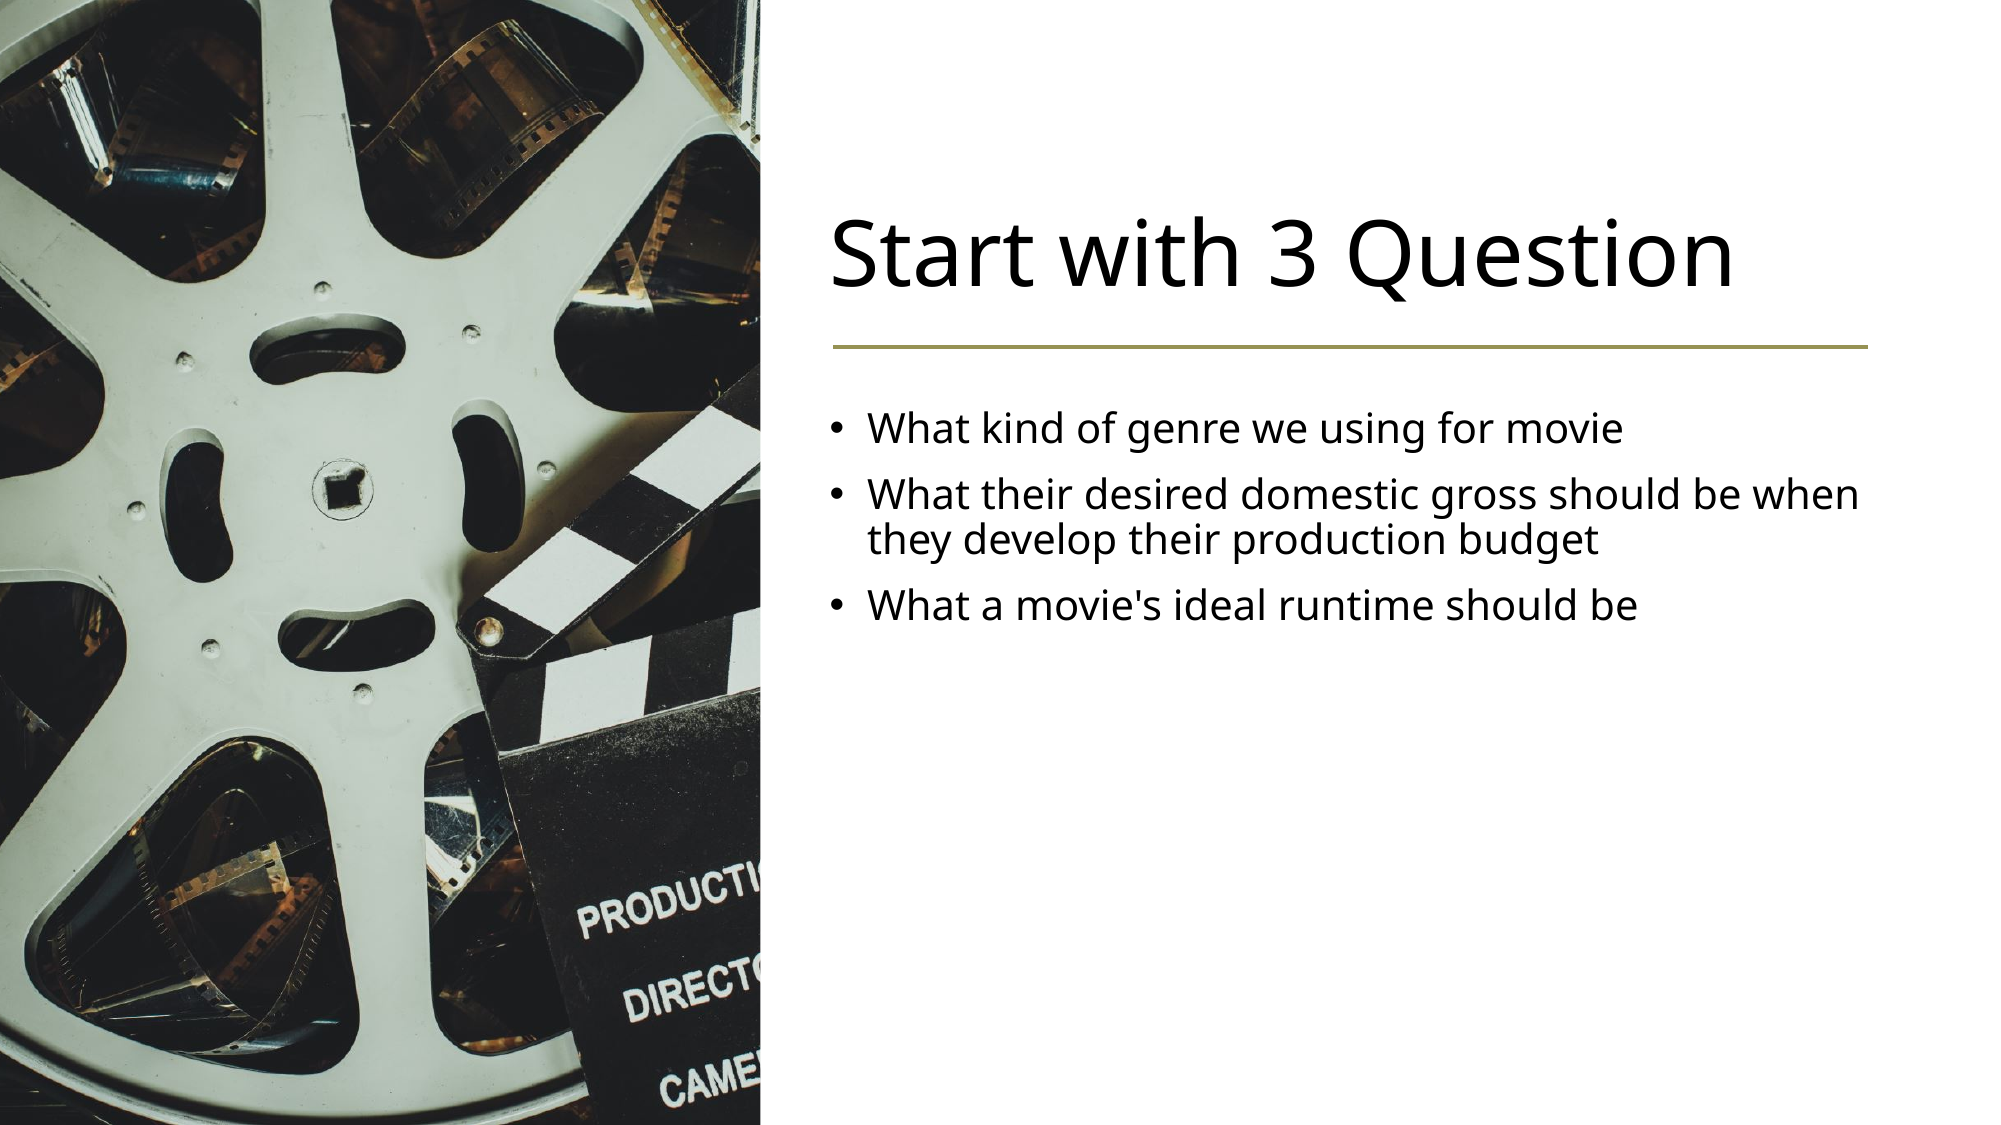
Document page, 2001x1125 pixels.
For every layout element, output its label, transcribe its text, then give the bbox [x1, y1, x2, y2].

title Start with 3 Question [814, 103, 1895, 315]
picture [0, 0, 761, 1125]
list What kind of genre we using for movie What their desired domestic gross should be when they develop their production budget What a movie's ideal runtime should be [814, 399, 1895, 1021]
